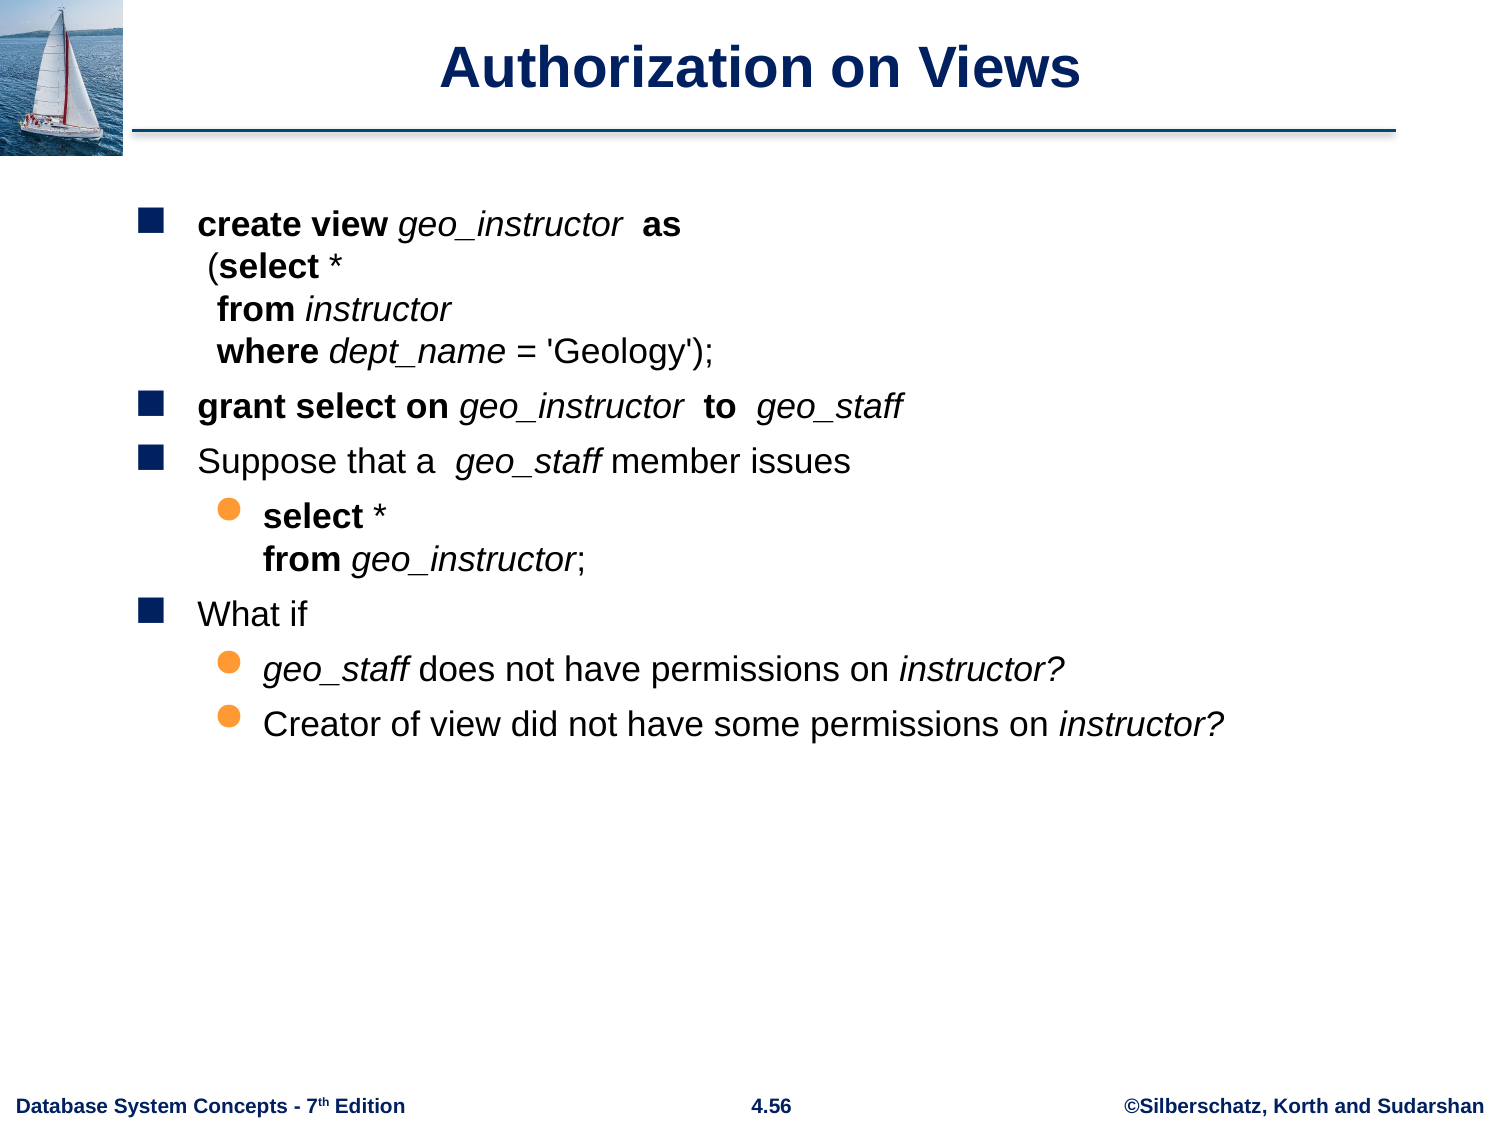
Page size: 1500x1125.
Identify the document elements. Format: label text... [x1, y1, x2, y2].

list create view geo_instructor as (select * from instructor where dept_name = 'Geology'); grant select on geo_instructor to geo_staff Suppose that a geo_staff member issues select * from geo_instructor; What if geo_staff does not have permissions on instructor? Creator of view did not have some permissions on instructor? [126, 193, 1375, 806]
title Authorization on Views [125, 19, 1397, 108]
picture [0, 0, 123, 156]
